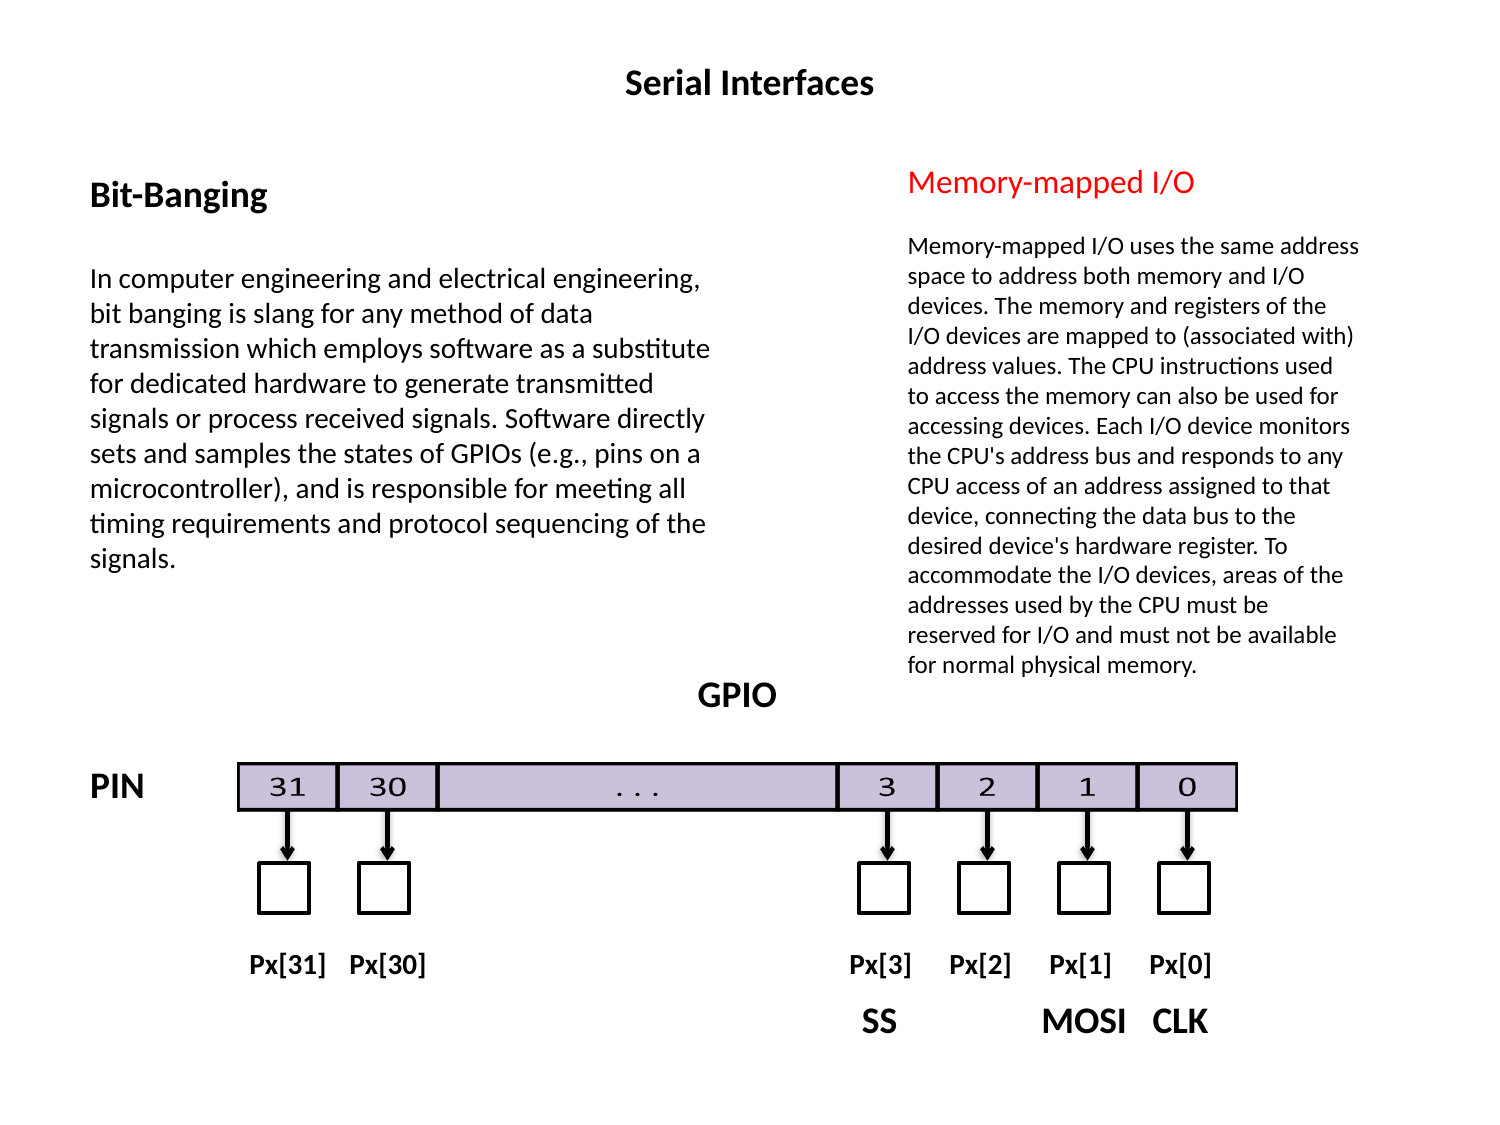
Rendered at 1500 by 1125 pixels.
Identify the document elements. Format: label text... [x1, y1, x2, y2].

text_box Px[30] [334, 938, 442, 988]
text_box Bit-Banging In computer engineering and electrical engineering, bit banging is slang for any method of data transmission which employs software as a substitute for dedicated hardware to generate transmitted signals or process received signals. Software directly sets and samples the states of GPIOs (e.g., pins on a microcontroller), and is responsible for meeting all timing requirements and protocol sequencing of the signals. [74, 162, 738, 582]
text_box Px[1] [1034, 938, 1128, 988]
text_box Memory-mapped I/O Memory-mapped I/O uses the same address space to address both memory and I/O devices. The memory and registers of the I/O devices are mapped to (associated with) address values. The CPU instructions used to access the memory can also be used for accessing devices. Each I/O device monitors the CPU's address bus and responds to any CPU access of an address assigned to that device, connecting the data bus to the desired device's hardware register. To accommodate the I/O devices, areas of the addresses used by the CPU must be reserved for I/O and must not be available for normal physical memory. [892, 152, 1376, 687]
text_box Px[3] [834, 938, 928, 988]
text_box Px[0] [1134, 938, 1228, 988]
text_box Px[2] [934, 938, 1028, 988]
text_box GPIO [682, 662, 792, 723]
text_box Serial Interfaces [0, 50, 1500, 111]
picture [237, 759, 1238, 821]
text_box [957, 861, 1011, 915]
text_box [357, 861, 411, 915]
text_box [857, 861, 911, 915]
text_box [1157, 861, 1211, 915]
text_box SS MOSI CLK [838, 988, 1225, 1049]
text_box Px[31] [234, 938, 334, 988]
text_box [257, 861, 311, 915]
text_box [1057, 861, 1111, 915]
text_box PIN [75, 753, 160, 814]
